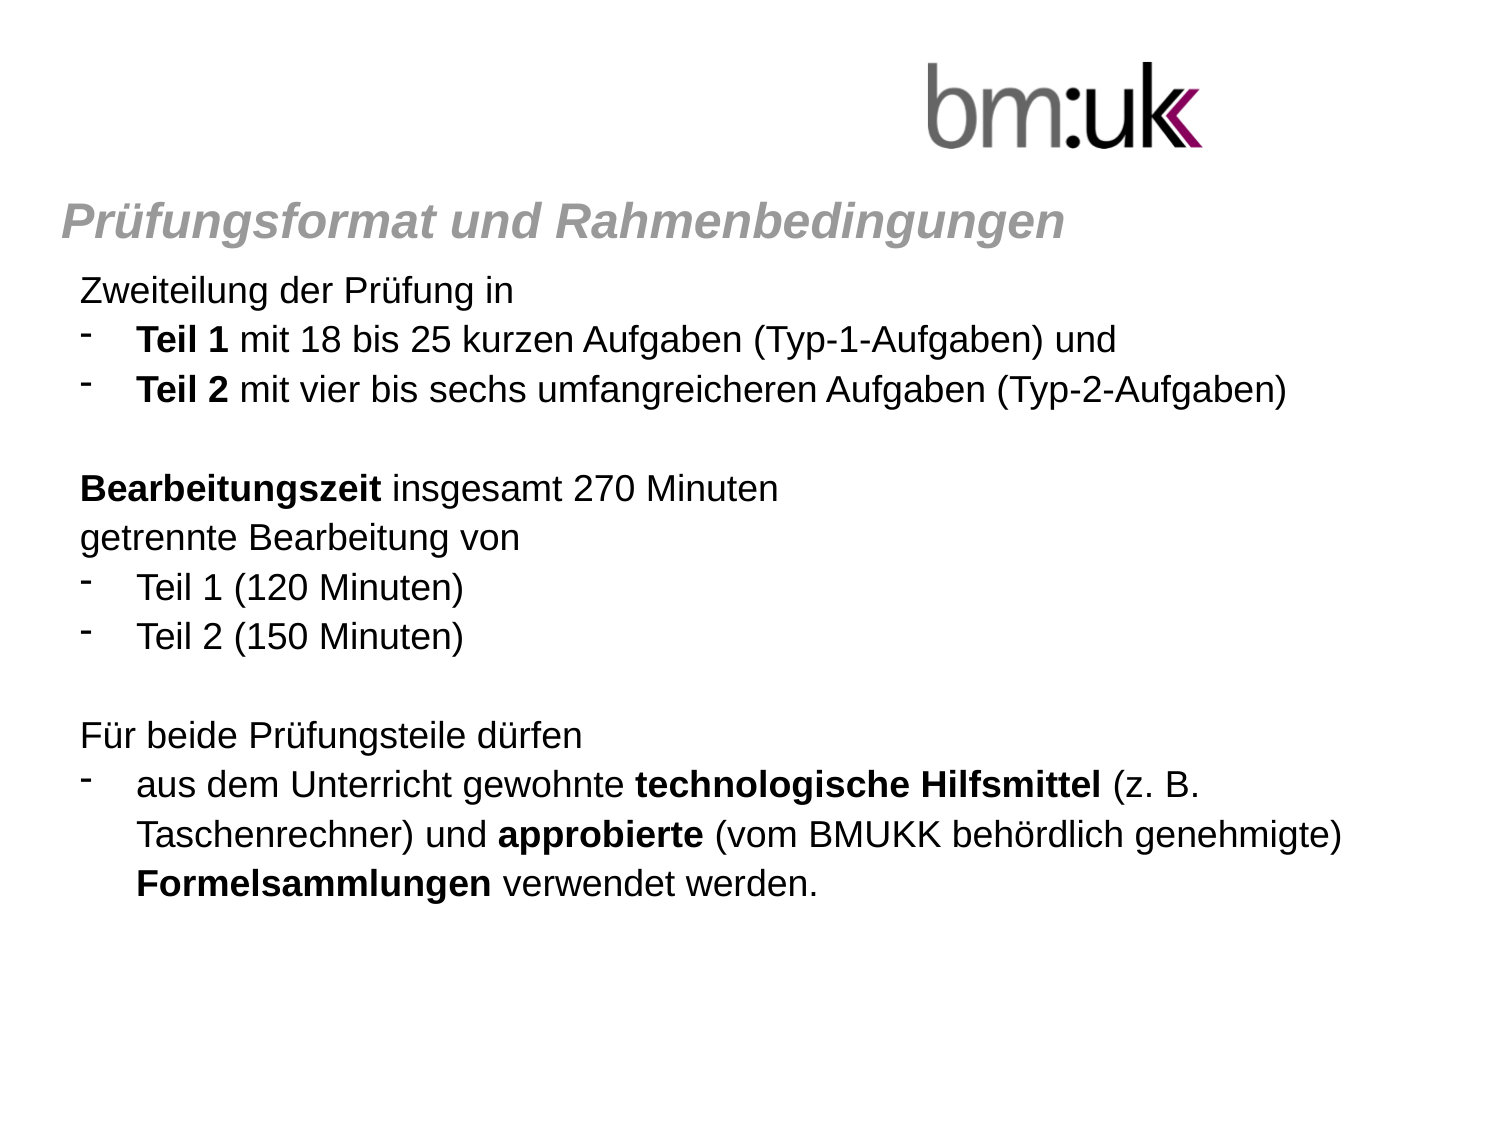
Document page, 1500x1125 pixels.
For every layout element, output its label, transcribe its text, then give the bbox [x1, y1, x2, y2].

list Zweiteilung der Prüfung in Teil 1 mit 18 bis 25 kurzen Aufgaben (Typ-1-Aufgaben) und Teil 2 mit vier bis sechs umfangreicheren Aufgaben (Typ-2-Aufgaben) Bearbeitungszeit insgesamt 270 Minuten getrennte Bearbeitung von Teil 1 (120 Minuten) Teil 2 (150 Minuten) Für beide Prüfungsteile dürfen aus dem Unterricht gewohnte technologische Hilfsmittel (z. B. Taschenrechner) und approbierte (vom BMUKK behördlich genehmigte) Formelsammlungen verwendet werden. [64, 253, 1460, 1026]
title Prüfungsformat und Rahmenbedingungen [45, 135, 1441, 301]
picture [927, 61, 1203, 135]
